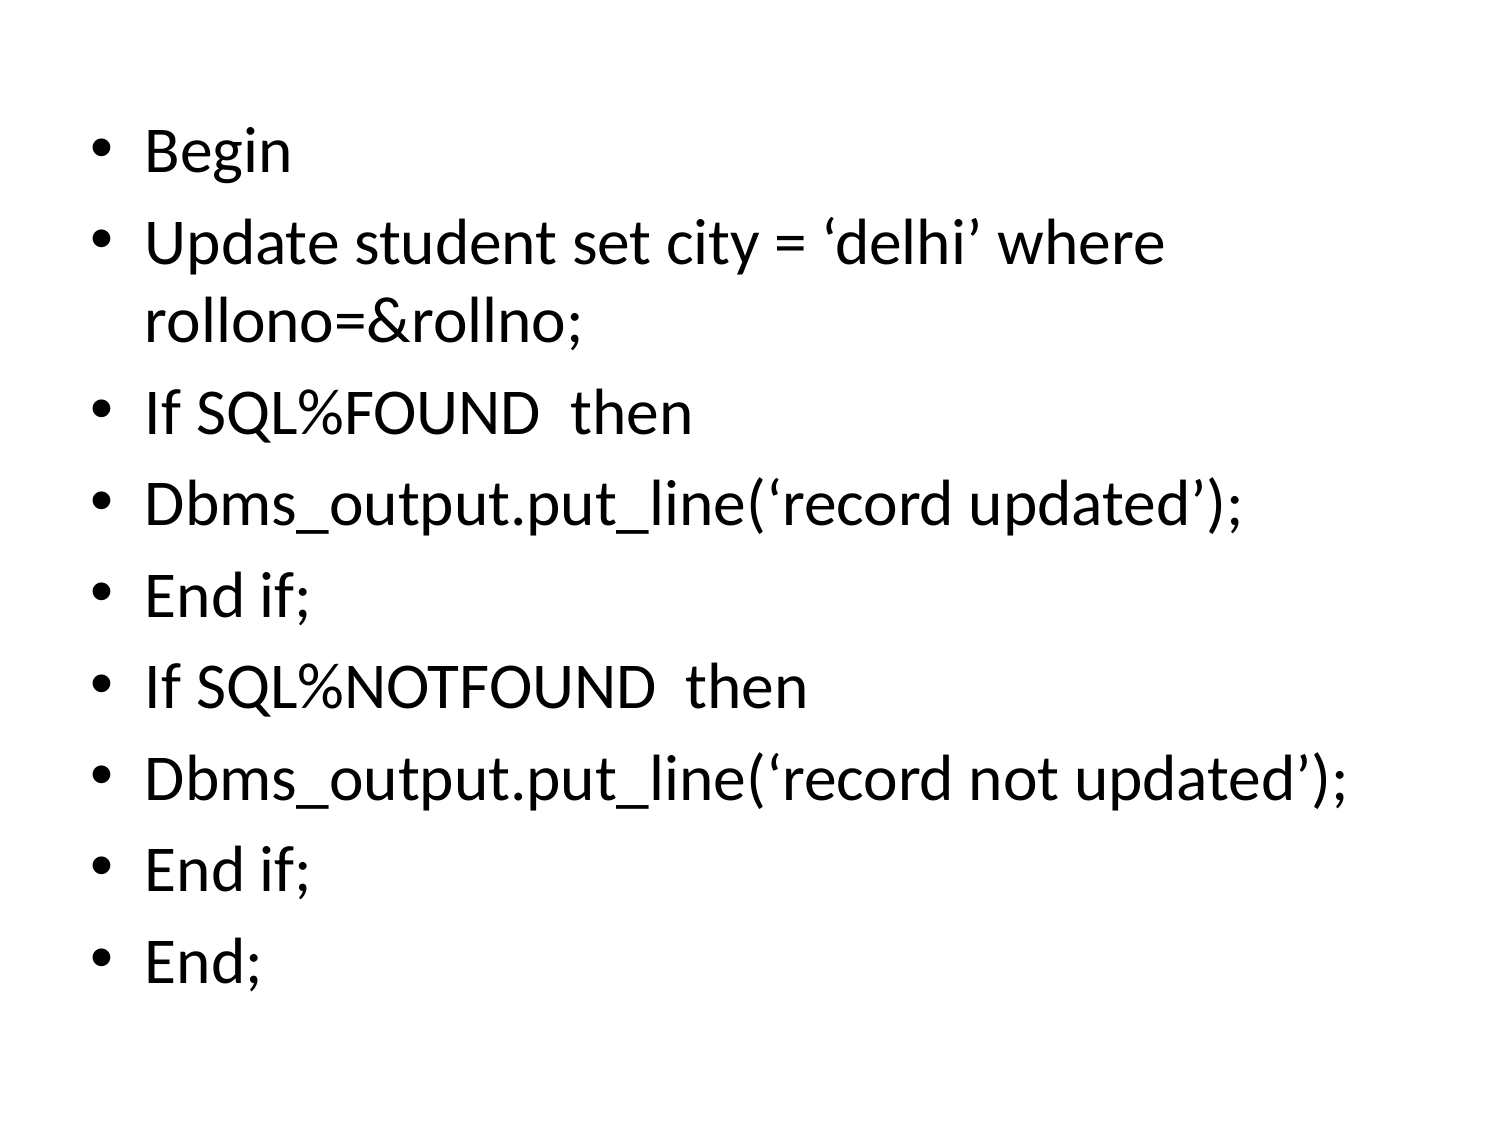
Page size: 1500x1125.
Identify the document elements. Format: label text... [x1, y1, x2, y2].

list Begin Update student set city = ‘delhi’ where rollono=&rollno; If SQL%FOUND then Dbms_output.put_line(‘record updated’); End if; If SQL%NOTFOUND then Dbms_output.put_line(‘record not updated’); End if; End; [75, 99, 1425, 1005]
